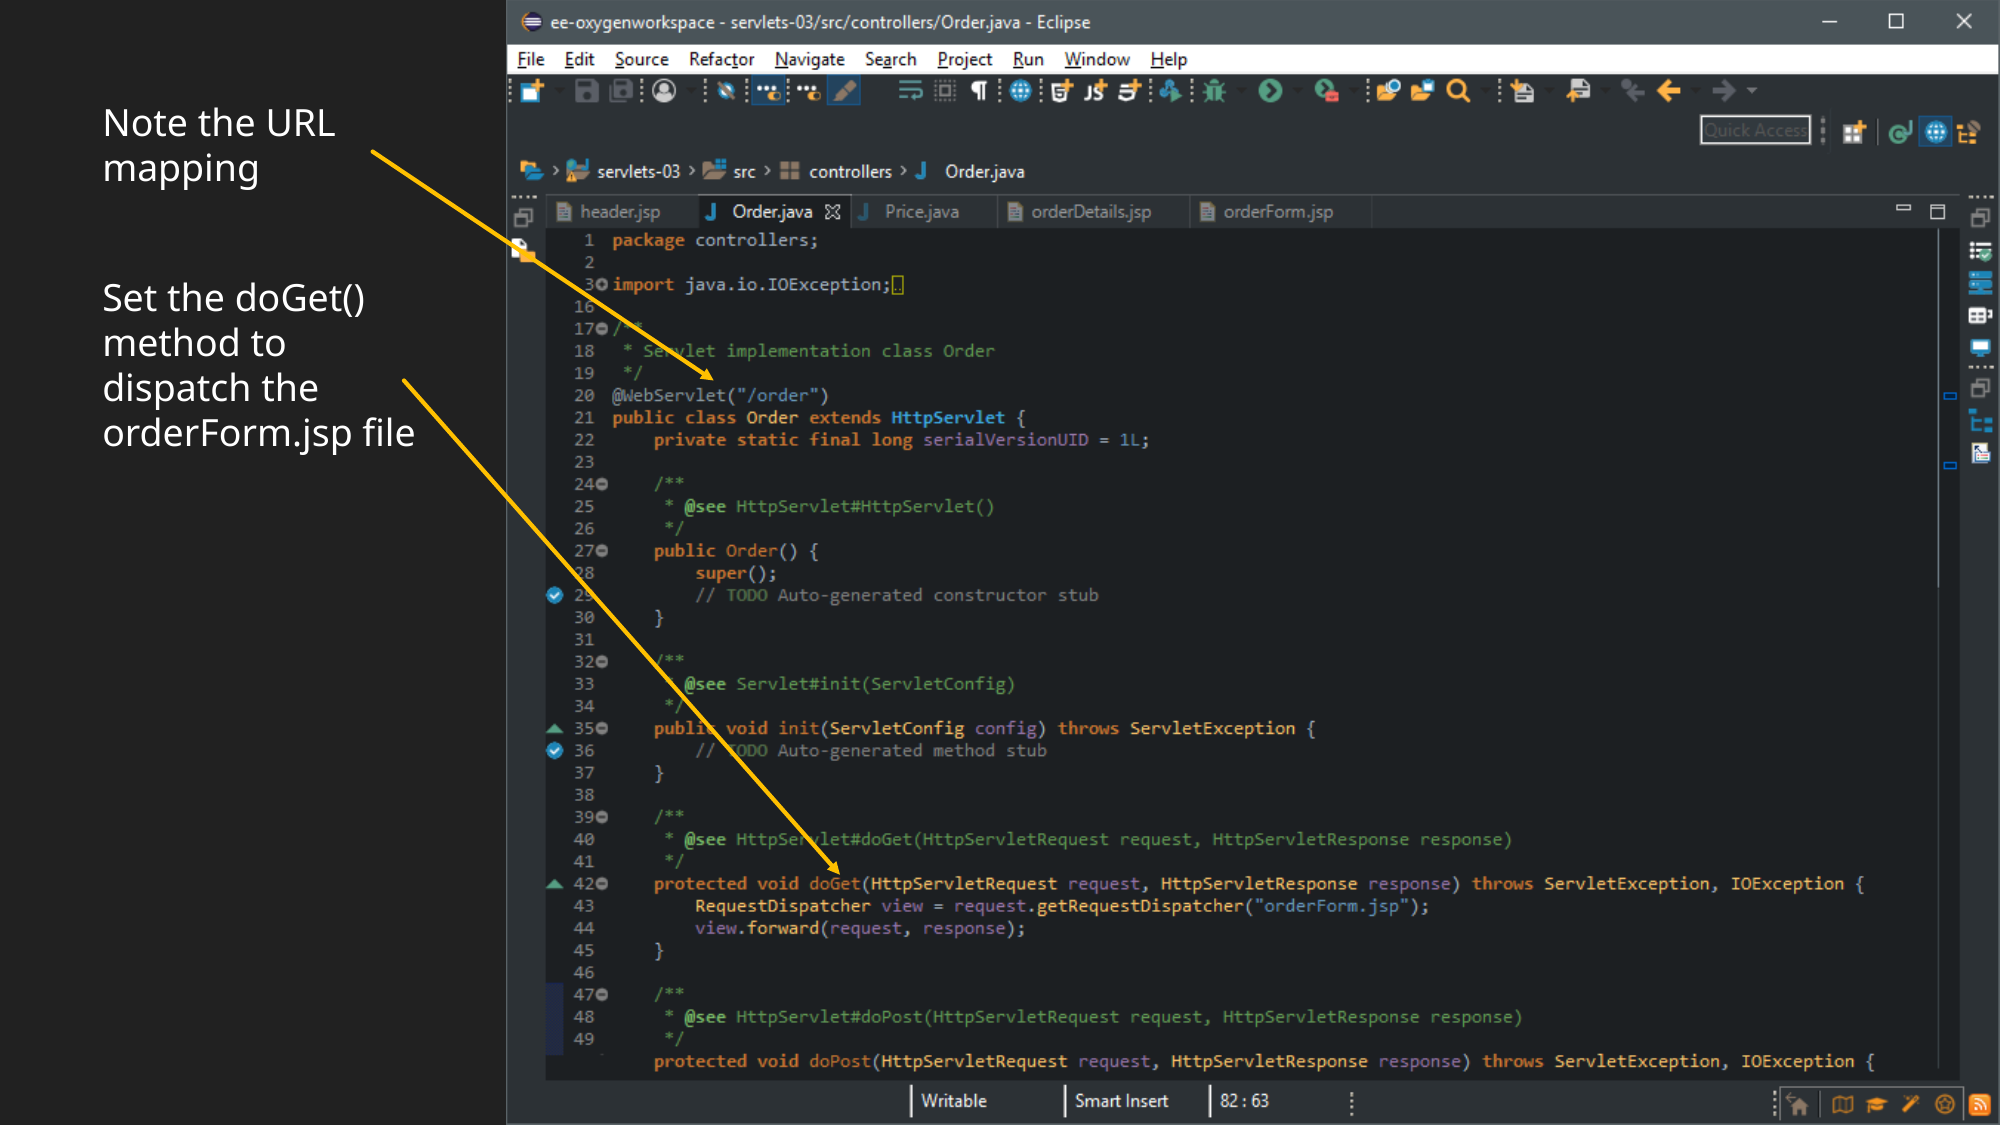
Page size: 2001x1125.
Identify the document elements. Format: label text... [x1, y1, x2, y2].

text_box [403, 380, 841, 875]
picture [506, 0, 2000, 1125]
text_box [372, 151, 714, 381]
text_box Note the URL mapping Set the doGet() method to dispatch the orderForm.jsp file [87, 92, 448, 1045]
